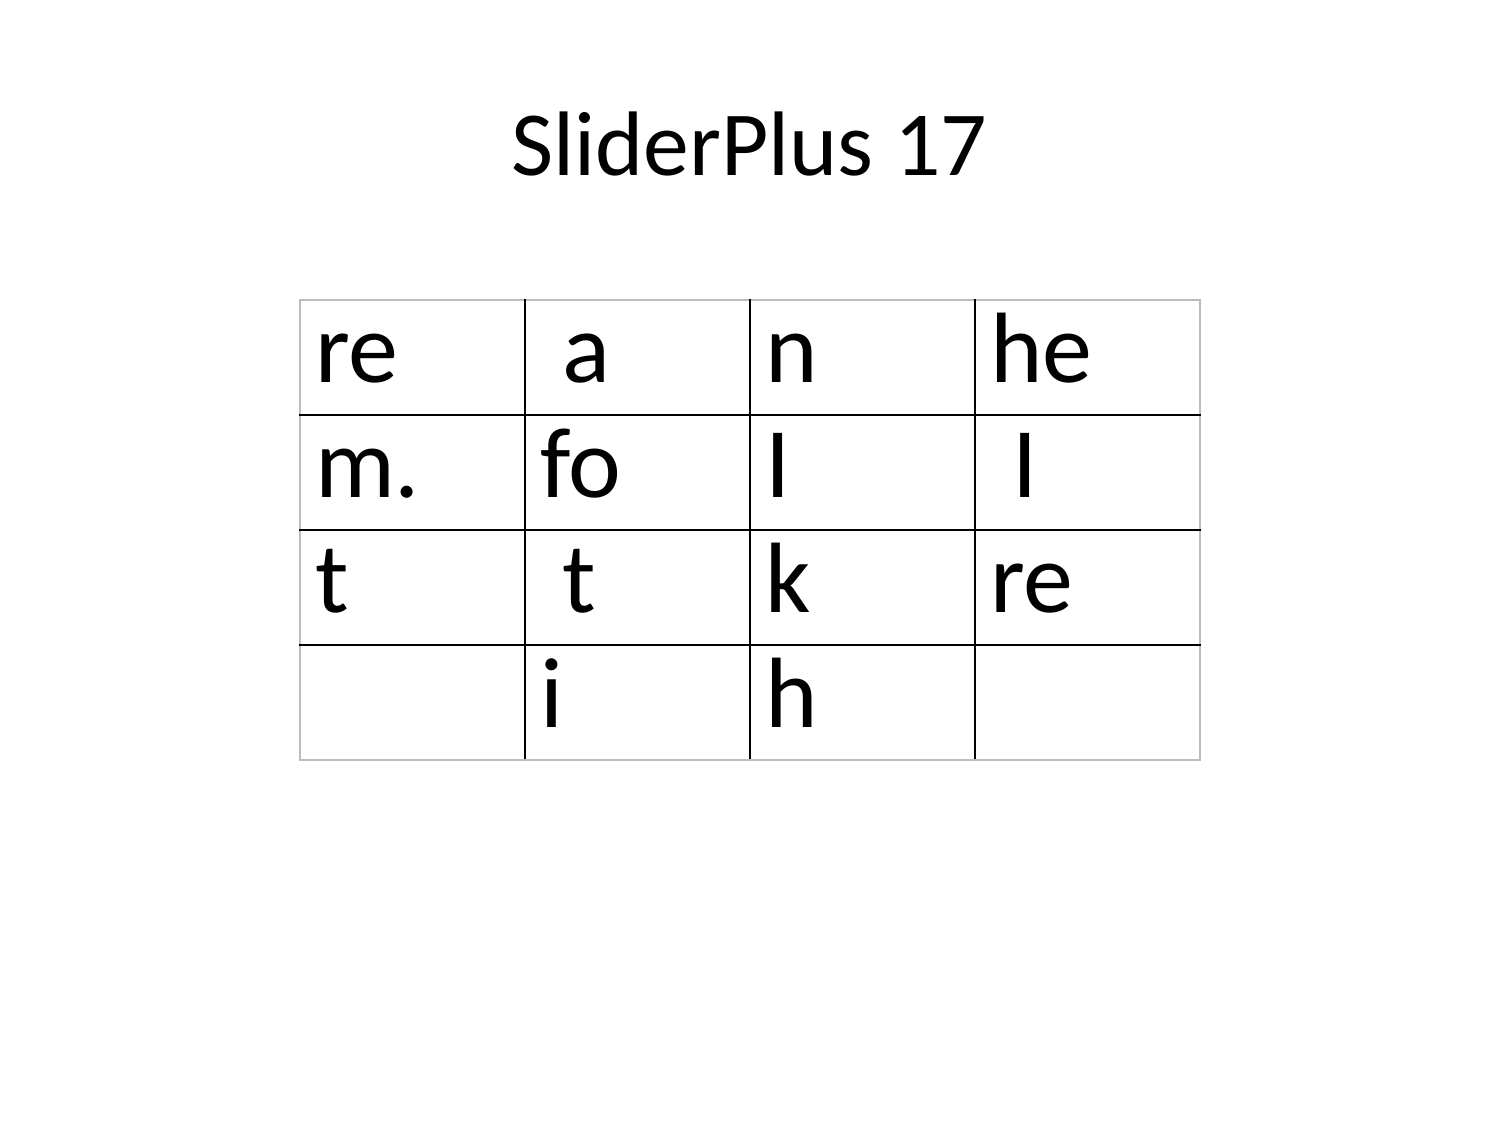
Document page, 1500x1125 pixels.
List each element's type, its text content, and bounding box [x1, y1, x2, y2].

table_cell re [976, 531, 1199, 644]
table_cell I [976, 416, 1199, 529]
table_header n [751, 301, 974, 414]
table_cell i [526, 646, 749, 759]
table_cell [301, 646, 524, 759]
title SliderPlus 17 [75, 45, 1425, 233]
table_header he [976, 301, 1199, 414]
table_cell [976, 646, 1199, 759]
table_header a [526, 301, 749, 414]
table_cell fo [526, 416, 749, 529]
table_cell h [751, 646, 974, 759]
table_cell m. [301, 416, 524, 529]
table_cell t [526, 531, 749, 644]
table_header re [301, 301, 524, 414]
table_cell t [301, 531, 524, 644]
table_cell k [751, 531, 974, 644]
table_cell I [751, 416, 974, 529]
